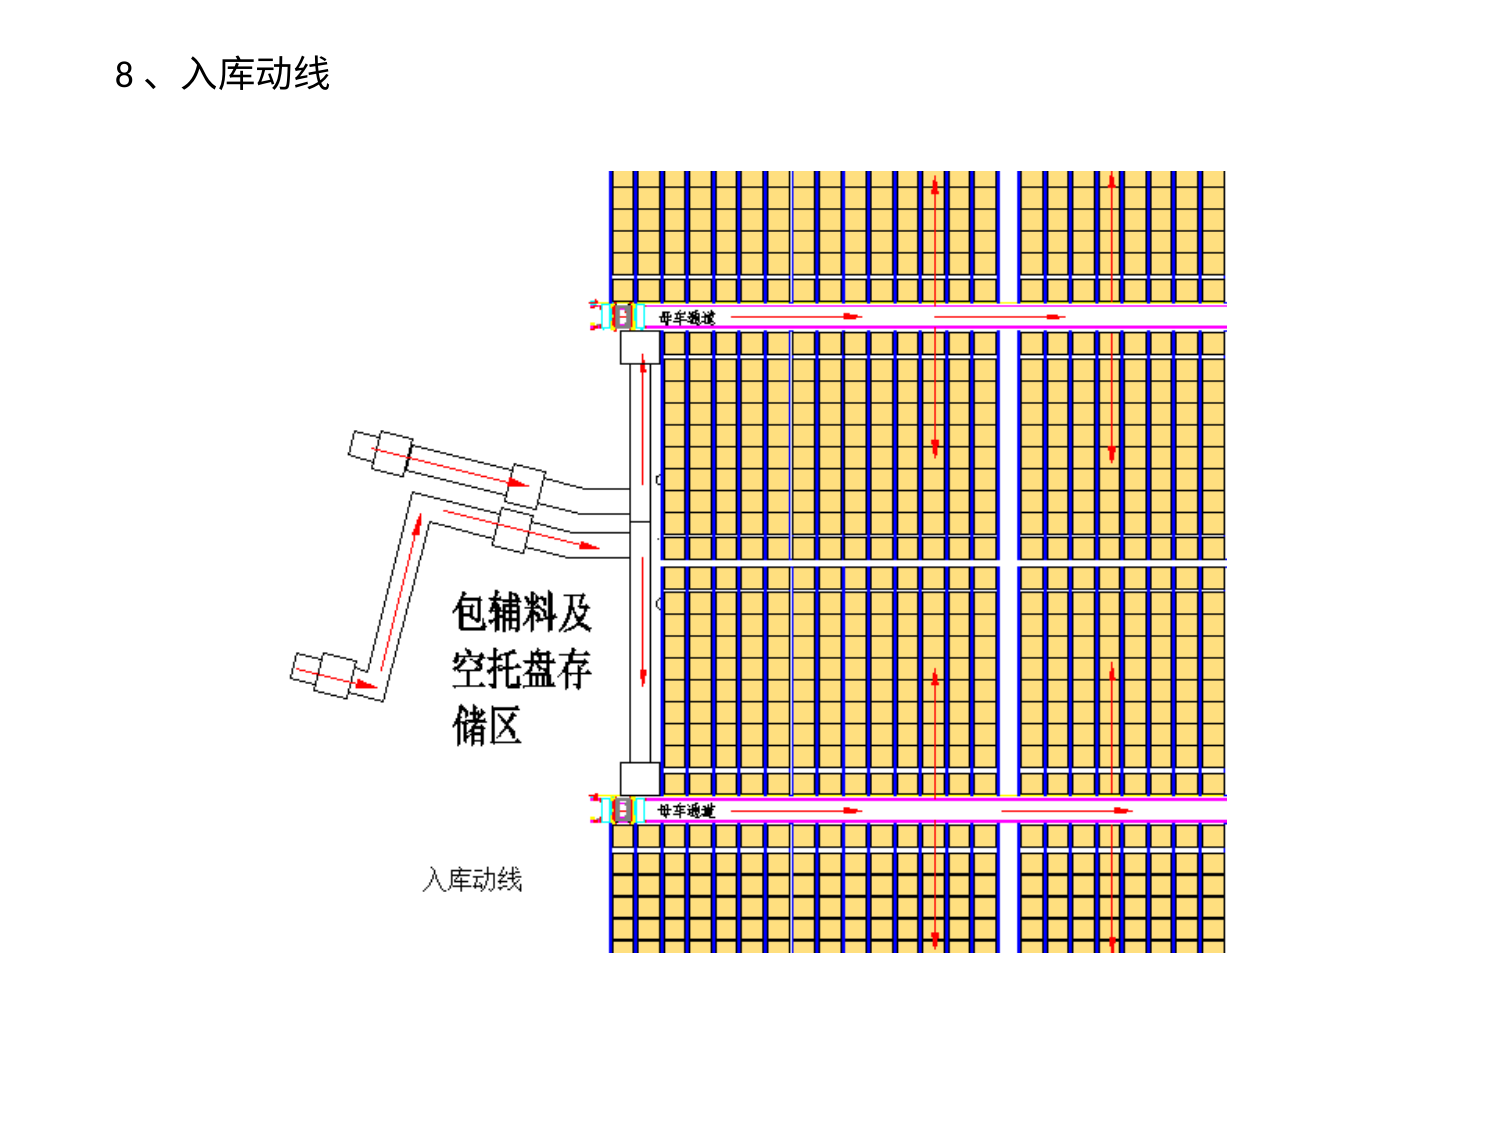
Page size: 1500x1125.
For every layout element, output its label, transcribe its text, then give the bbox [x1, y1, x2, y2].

text_box 8、入库动线 [100, 42, 1365, 103]
picture [273, 171, 1227, 954]
